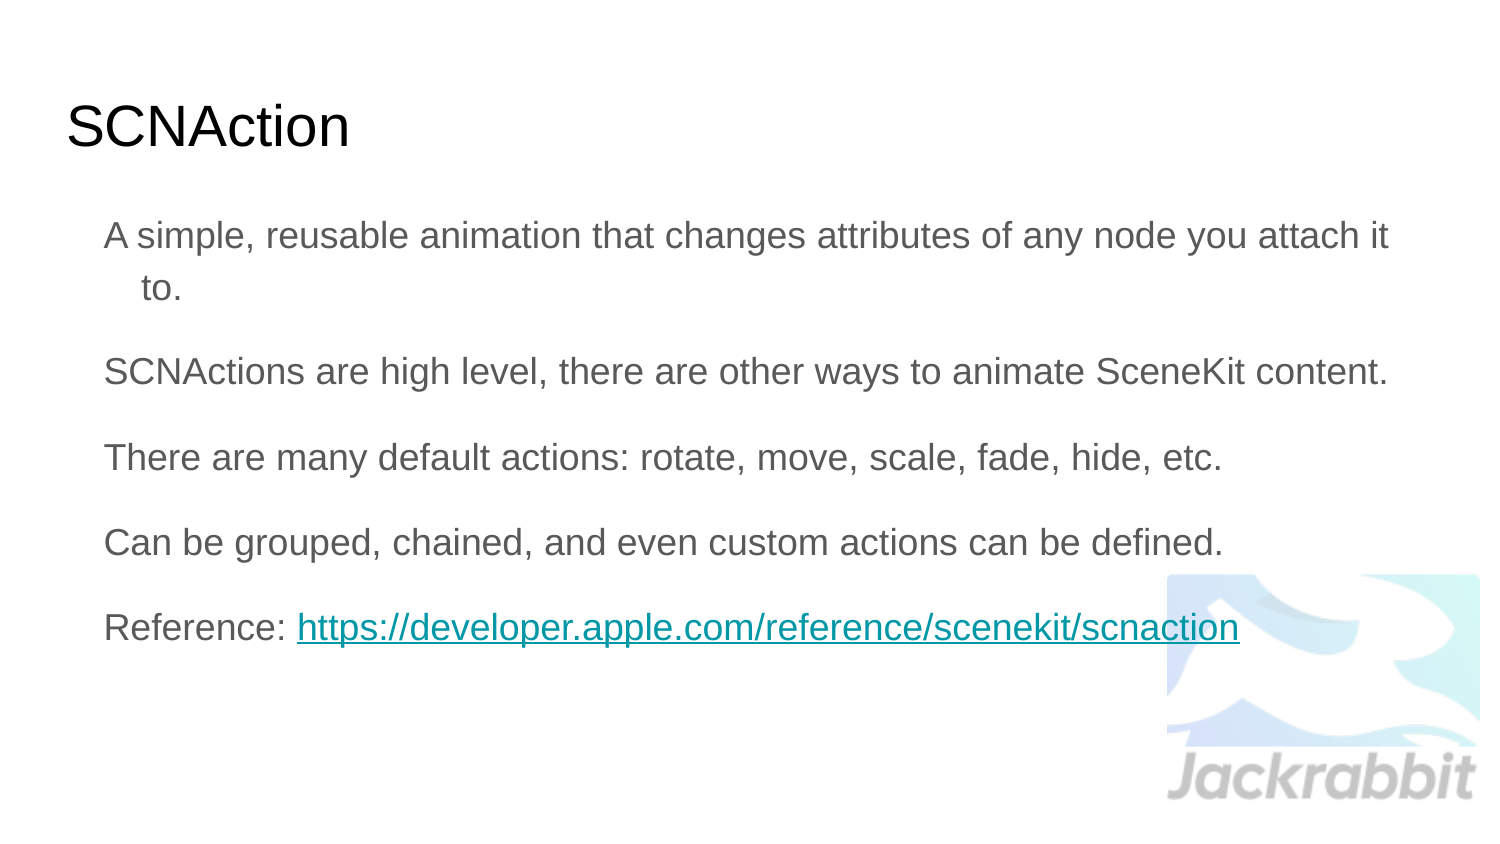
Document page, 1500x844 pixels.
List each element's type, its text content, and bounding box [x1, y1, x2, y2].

list A simple, reusable animation that changes attributes of any node you attach it to. SCNActions are high level, there are other ways to animate SceneKit content. There are many default actions: rotate, move, scale, fade, hide, etc. Can be grouped, chained, and even custom actions can be defined. Reference: https://developer.apple.com/reference/scenekit/scnaction [51, 189, 1449, 750]
title SCNAction [51, 72, 1449, 167]
